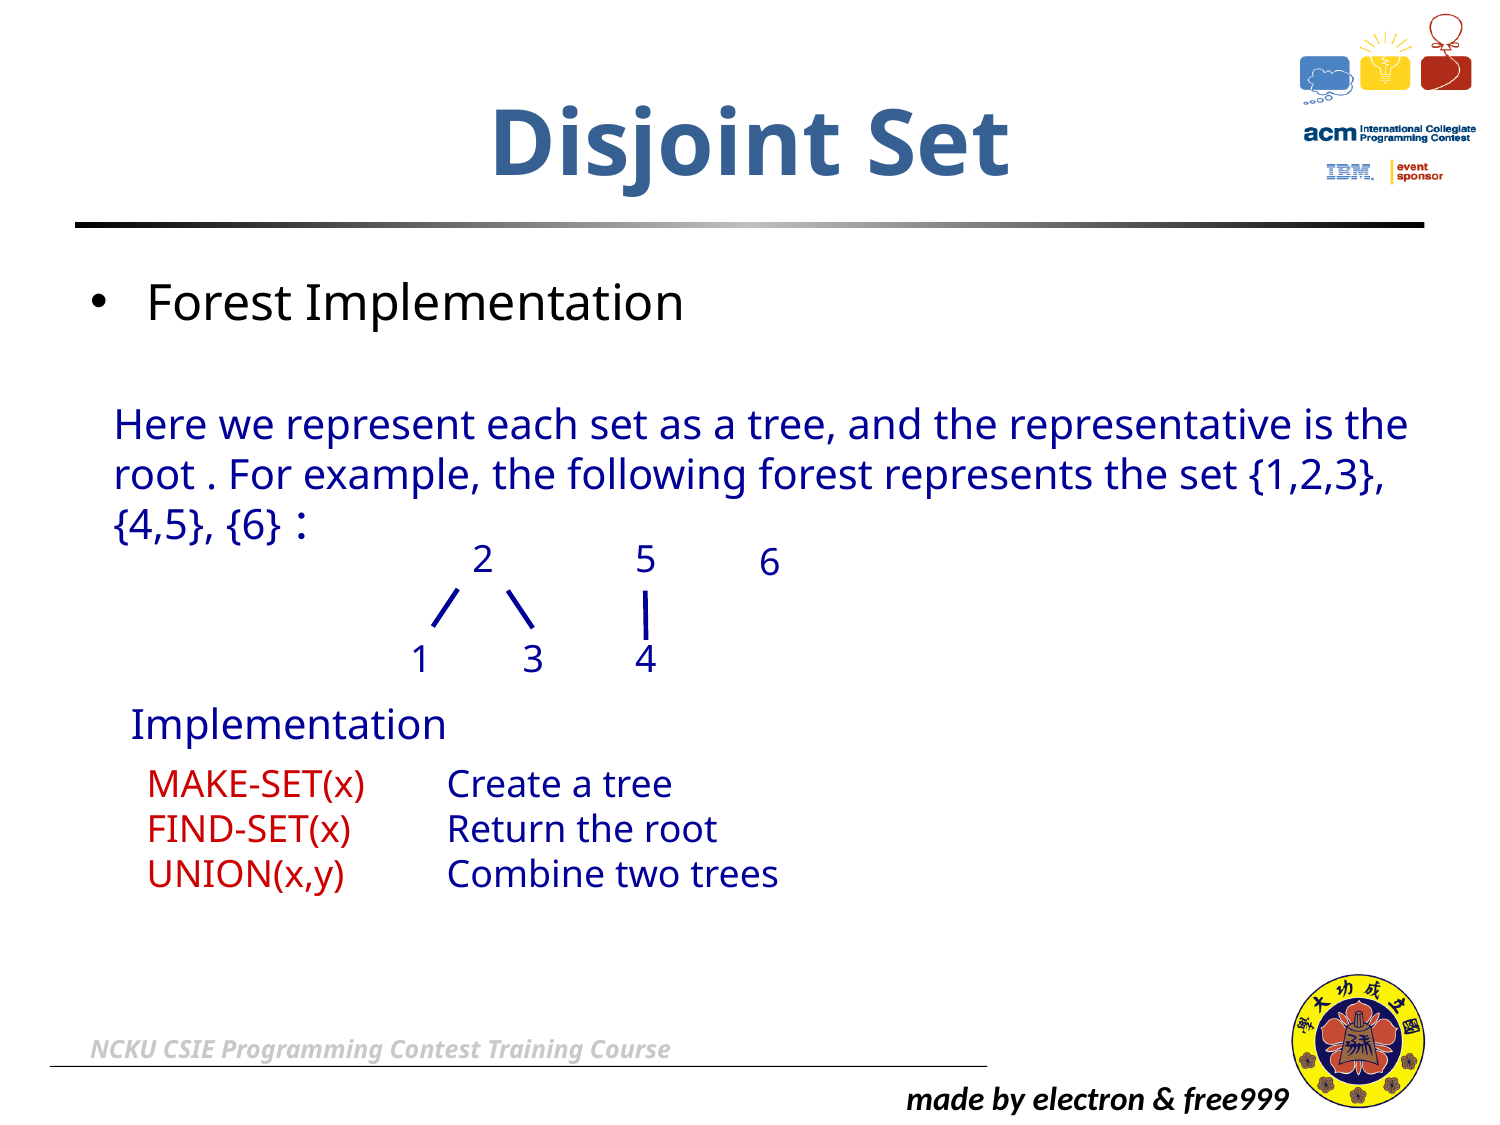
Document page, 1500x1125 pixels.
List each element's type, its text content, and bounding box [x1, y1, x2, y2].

list Forest Implementation [75, 262, 1266, 352]
text_box 1 [395, 628, 447, 688]
text_box 5 [620, 528, 672, 588]
text_box 3 [507, 628, 559, 688]
picture [1292, 11, 1480, 188]
text_box 4 [620, 628, 672, 688]
text_box 6 [744, 530, 796, 591]
text_box Implementation [115, 690, 463, 756]
title Disjoint Set [75, 45, 1425, 233]
text_box MAKE-SET(x) Create a tree FIND-SET(x) Return the root UNION(x,y) Combine two trees [131, 753, 795, 903]
text_box 2 [457, 528, 509, 588]
slide_number NCKU CSIE Programming Contest Training Course [75, 1018, 774, 1079]
text_box Here we represent each set as a tree, and the representative is the root . For example, the following forest represents the set {1,2,3}, {4,5}, {6}： [98, 390, 1425, 556]
picture [1282, 970, 1431, 1114]
